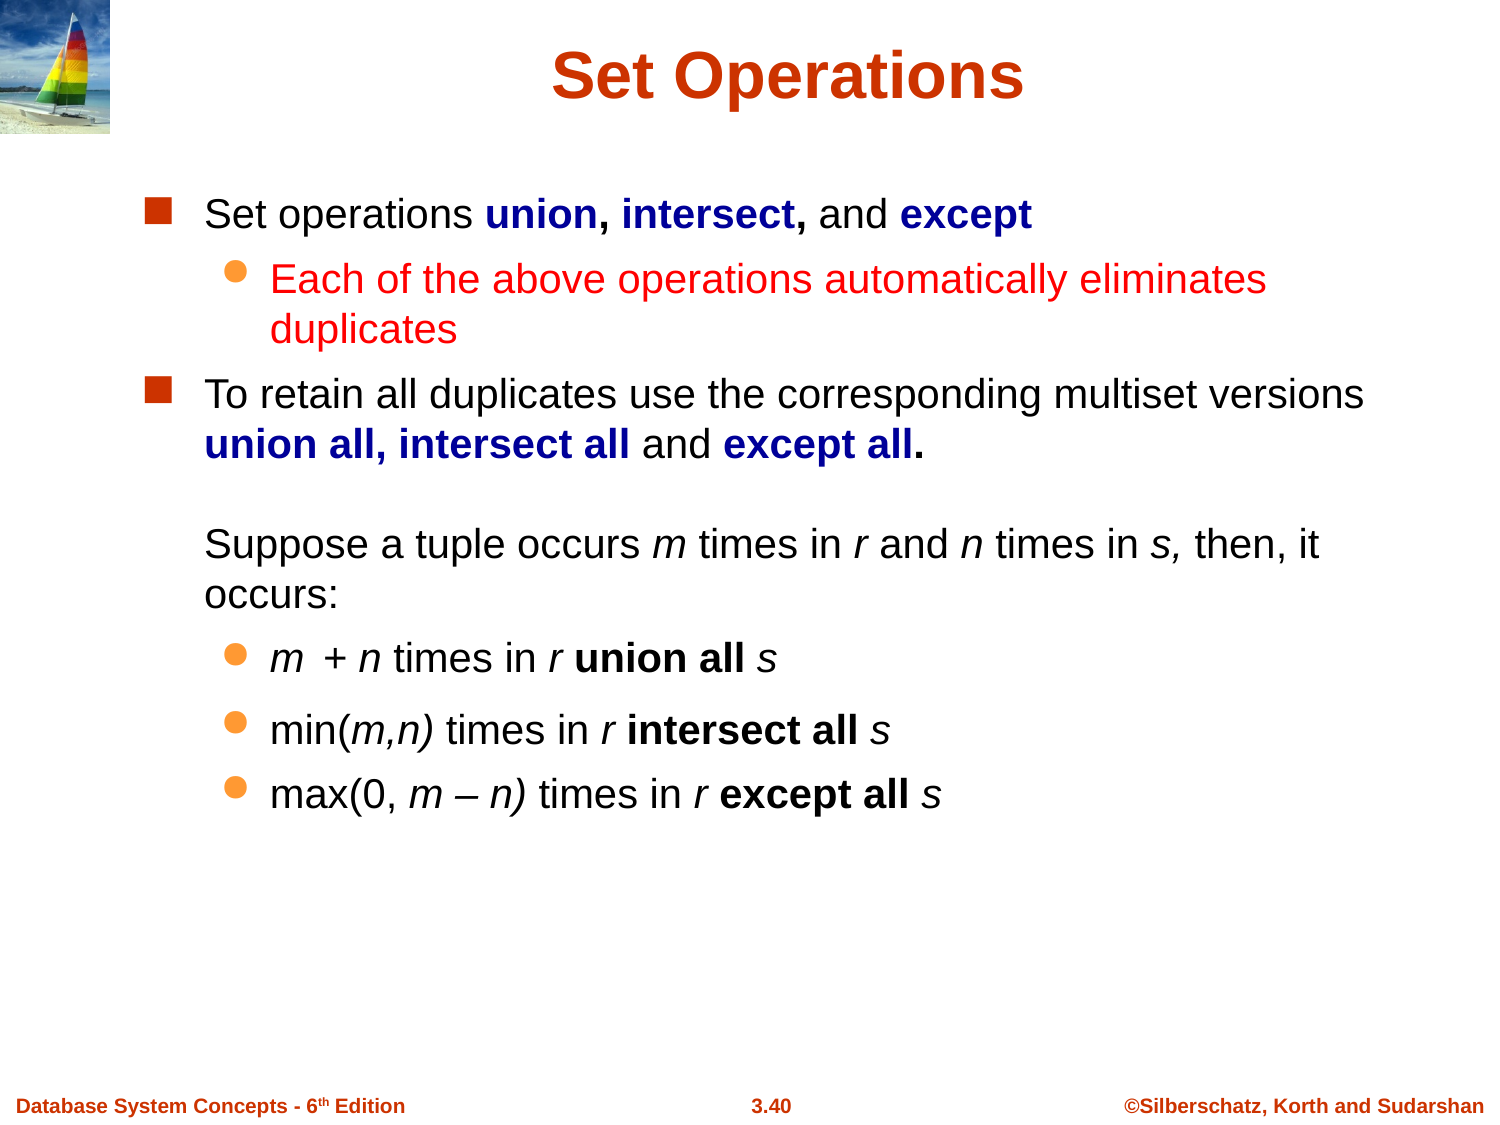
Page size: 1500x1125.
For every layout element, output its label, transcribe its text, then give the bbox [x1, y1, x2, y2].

title Set Operations [125, 18, 1452, 120]
list Set operations union, intersect, and except Each of the above operations automatically eliminates duplicates To retain all duplicates use the corresponding multiset versions union all, intersect all and except all. Suppose a tuple occurs m times in r and n times in s, then, it occurs: m + n times in r union all s min(m,n) times in r intersect all s max(0, m – n) times in r except all s [132, 179, 1390, 985]
picture [0, 0, 110, 134]
